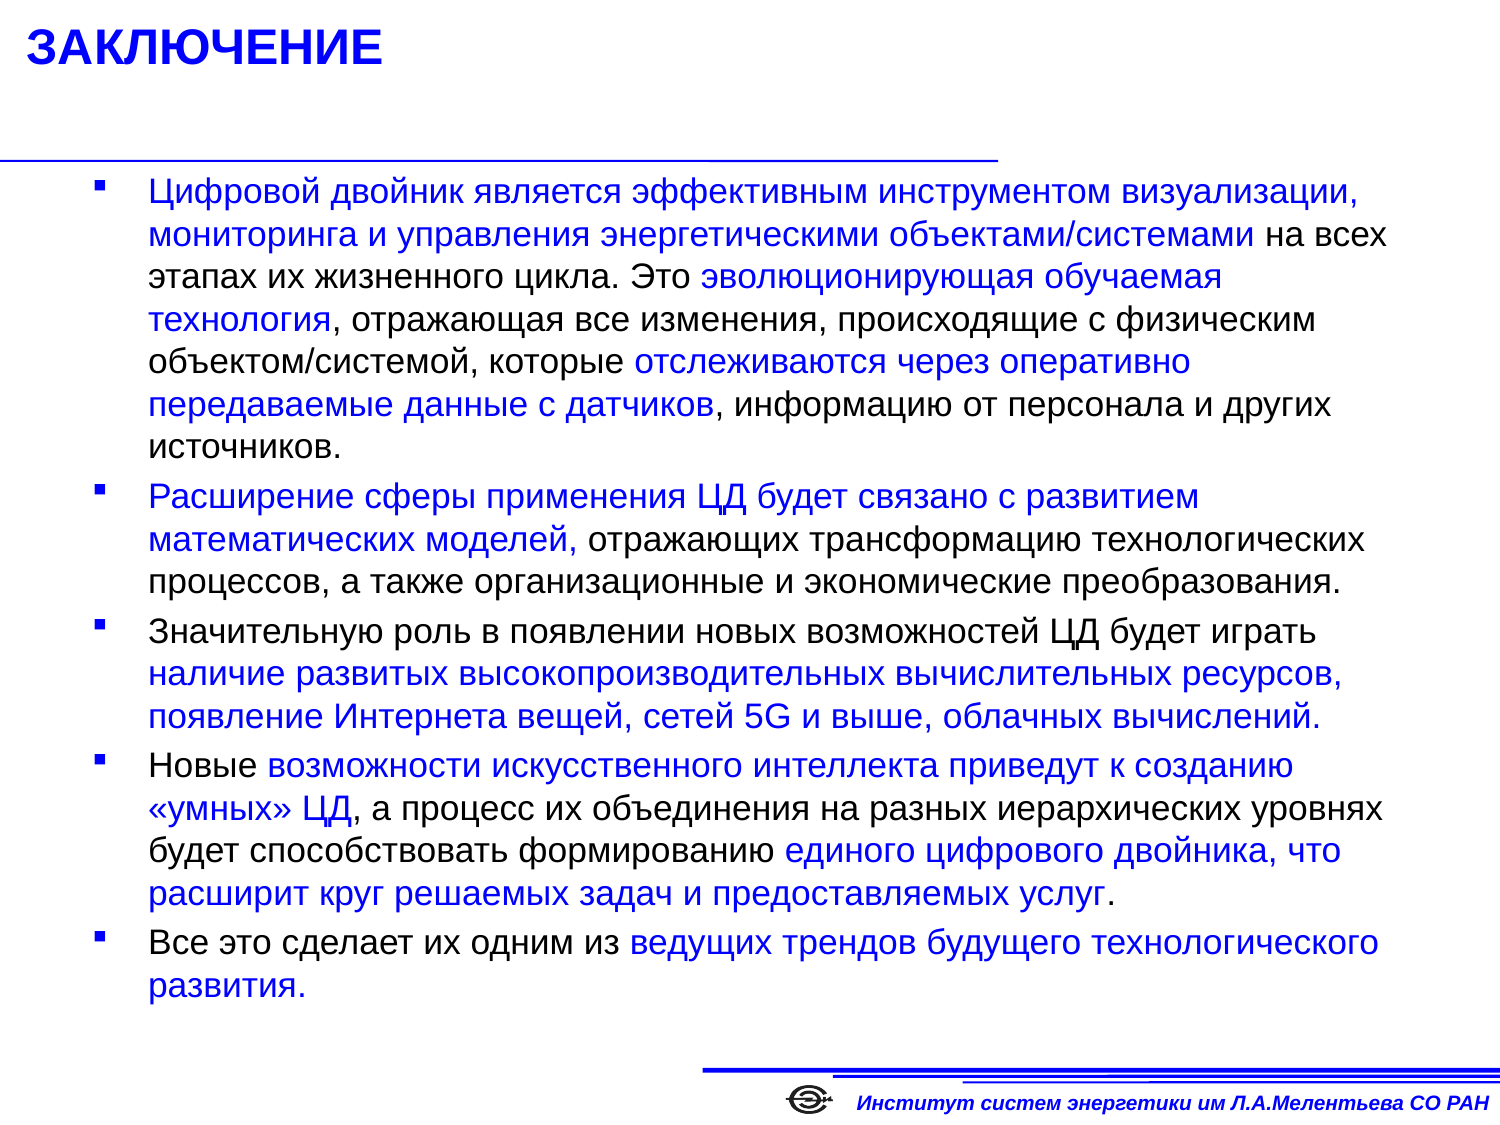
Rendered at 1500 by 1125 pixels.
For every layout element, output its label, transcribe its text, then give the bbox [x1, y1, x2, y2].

list Цифровой двойник является эффективным инструментом визуализации, мониторинга и управления энергетическими объектами/системами на всех этапах их жизненного цикла. Это эволюционирующая обучаемая технология, отражающая все изменения, происходящие с физическим объектом/системой, которые отслеживаются через оперативно передаваемые данные с датчиков, информацию от персонала и других источников. Расширение сферы применения ЦД будет связано с развитием математических моделей, отражающих трансформацию технологических процессов, а также организационные и экономические преобразования. Значительную роль в появлении новых возможностей ЦД будет играть наличие развитых высокопроизводительных вычислительных ресурсов, появление Интернета вещей, сетей 5G и выше, облачных вычислений. Новые возможности искусственного интеллекта приведут к созданию «умных» ЦД, а процесс их объединения на разных иерархических уровнях будет способствовать формированию единого цифрового двойника, что расширит круг решаемых задач и предоставляемых услуг. Все это сделает их одним из ведущих трендов будущего технологического развития. [76, 160, 1427, 1047]
title ЗАКЛЮЧЕНИЕ [11, 7, 1500, 99]
